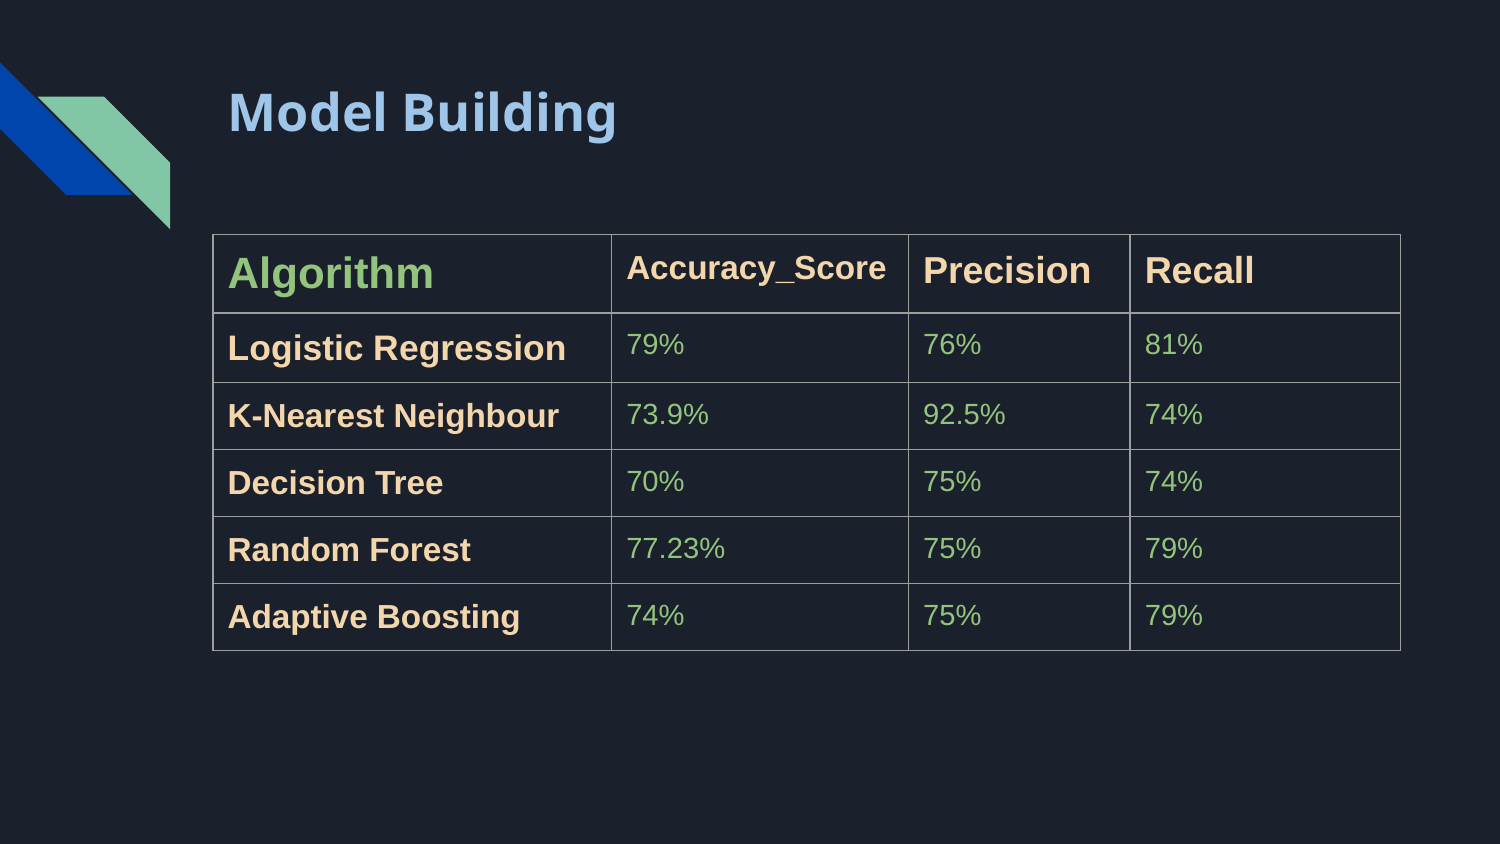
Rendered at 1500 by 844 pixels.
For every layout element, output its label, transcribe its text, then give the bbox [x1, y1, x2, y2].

table_cell K-Nearest Neighbour [214, 383, 611, 449]
table_cell Logistic Regression [214, 314, 611, 382]
table_cell 70% [612, 450, 908, 516]
table_cell Adaptive Boosting [214, 584, 611, 650]
table_cell 92.5% [909, 383, 1129, 449]
table_cell 74% [1131, 383, 1400, 449]
table_cell Random Forest [214, 517, 611, 583]
table_cell 74% [1131, 450, 1400, 516]
table_cell Decision Tree [214, 450, 611, 516]
table_header Algorithm [214, 235, 611, 312]
table_header Precision [909, 235, 1129, 312]
table_cell 77.23% [612, 517, 908, 583]
table_cell 79% [1131, 584, 1400, 650]
title Model Building [212, 64, 1368, 169]
table_cell 73.9% [612, 383, 908, 449]
table_cell 76% [909, 314, 1129, 382]
table_cell 74% [612, 584, 908, 650]
table_cell 75% [909, 517, 1129, 583]
table_cell 79% [612, 314, 908, 382]
table_header Recall [1131, 235, 1400, 312]
table_header Accuracy_Score [612, 235, 908, 312]
table_cell 81% [1131, 314, 1400, 382]
table_cell 79% [1131, 517, 1400, 583]
table_cell 75% [909, 450, 1129, 516]
table_cell 75% [909, 584, 1129, 650]
